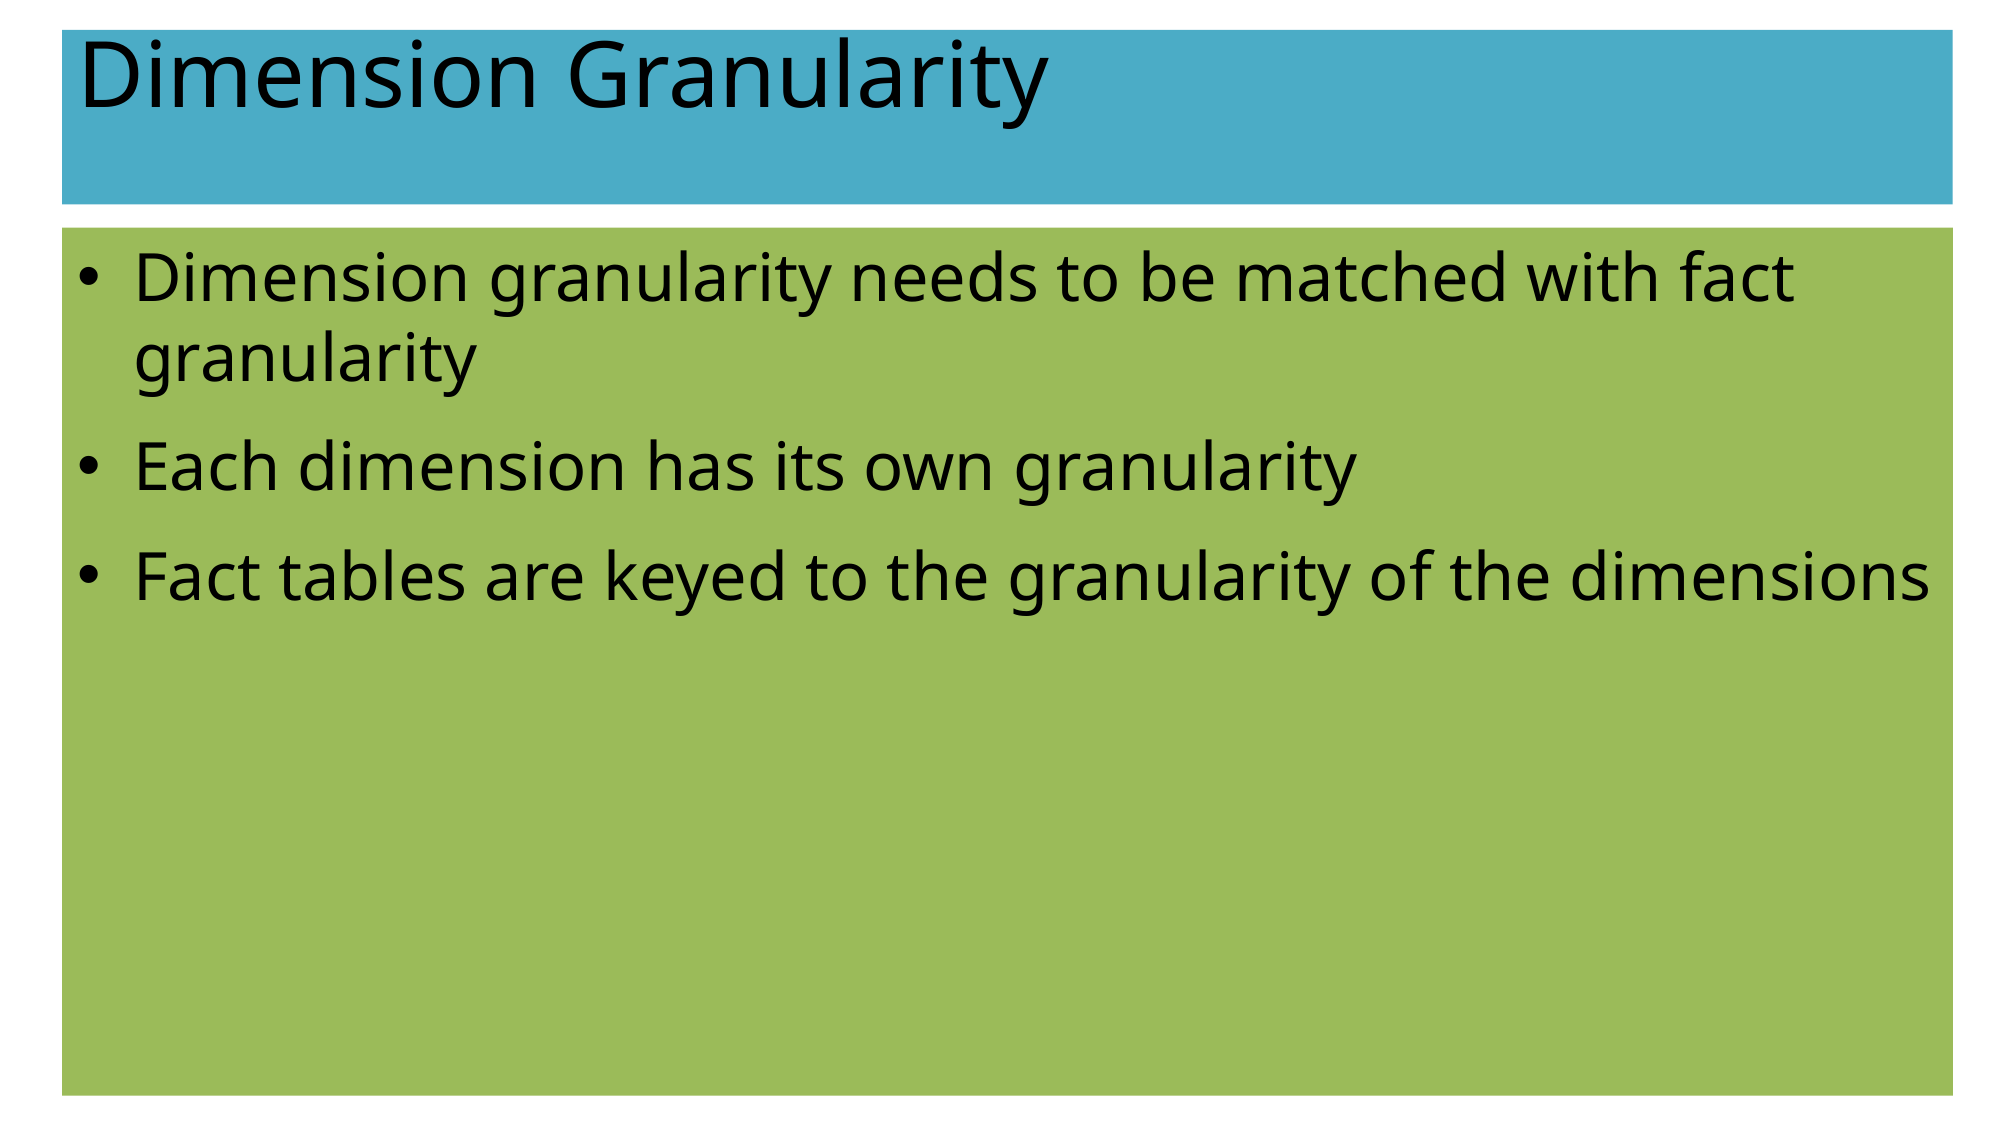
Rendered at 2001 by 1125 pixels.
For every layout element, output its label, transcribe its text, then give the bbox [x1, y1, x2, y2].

title Dimension Granularity [62, 29, 1953, 205]
list Dimension granularity needs to be matched with fact granularity Each dimension has its own granularity Fact tables are keyed to the granularity of the dimensions [62, 227, 1953, 1096]
